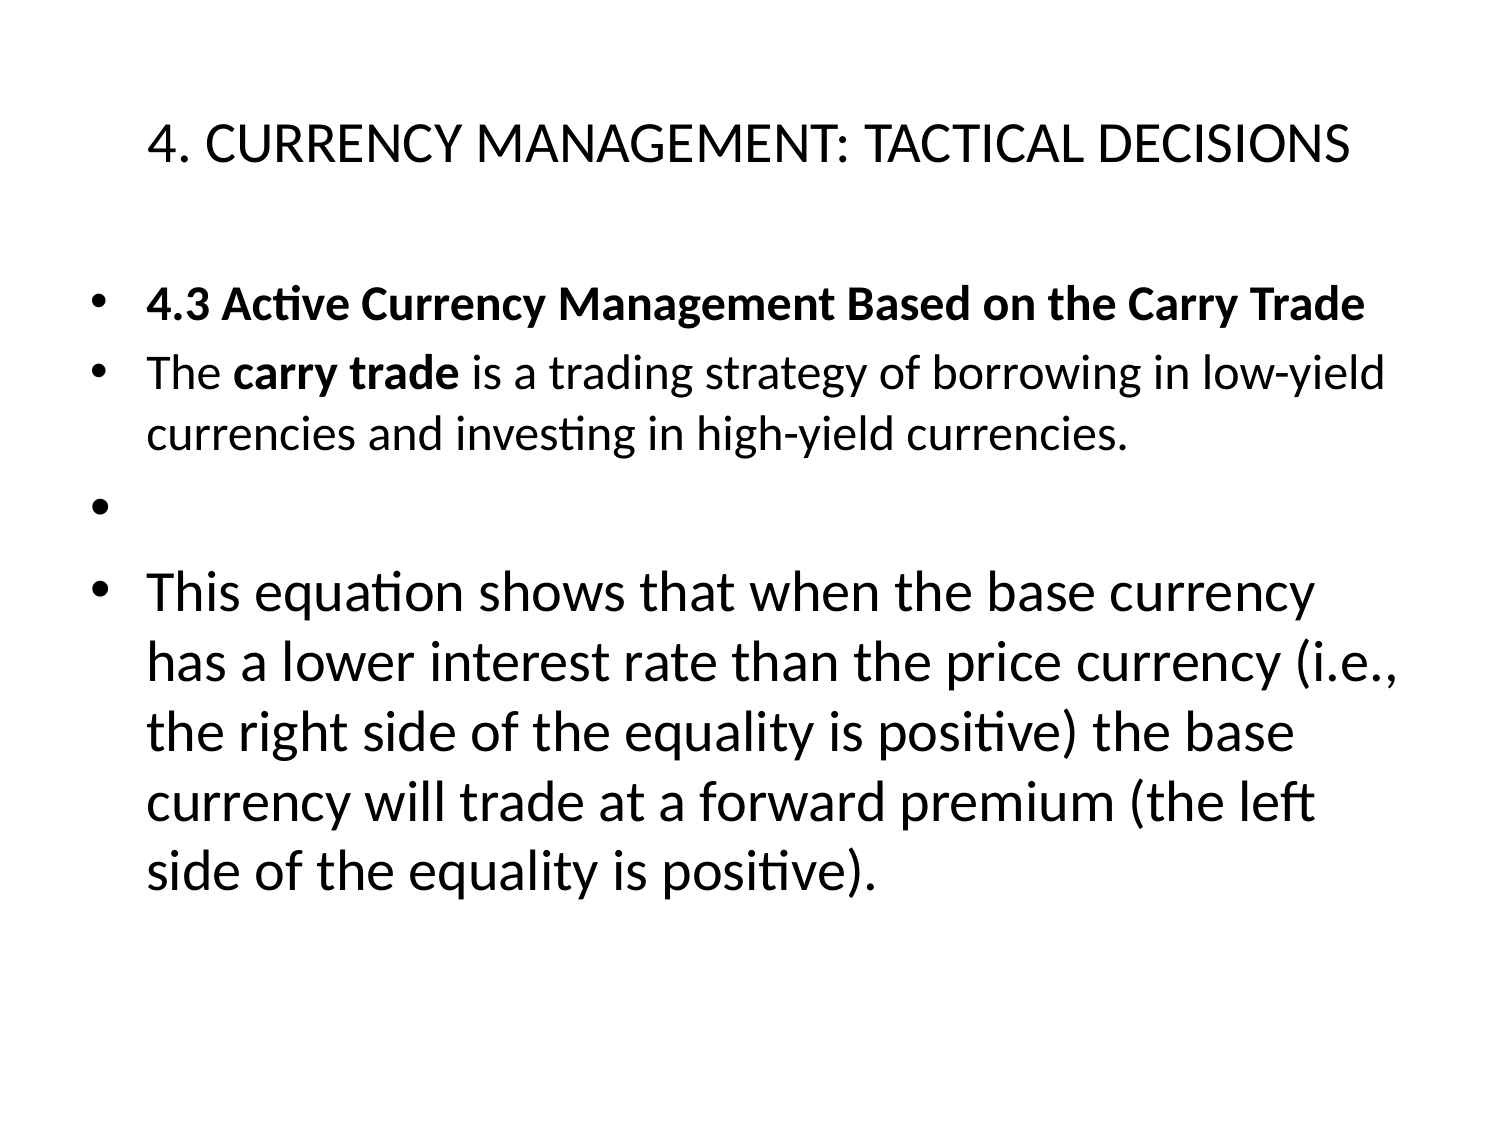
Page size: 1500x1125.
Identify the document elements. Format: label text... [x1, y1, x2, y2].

title 4. CURRENCY MANAGEMENT: TACTICAL DECISIONS [75, 45, 1425, 233]
